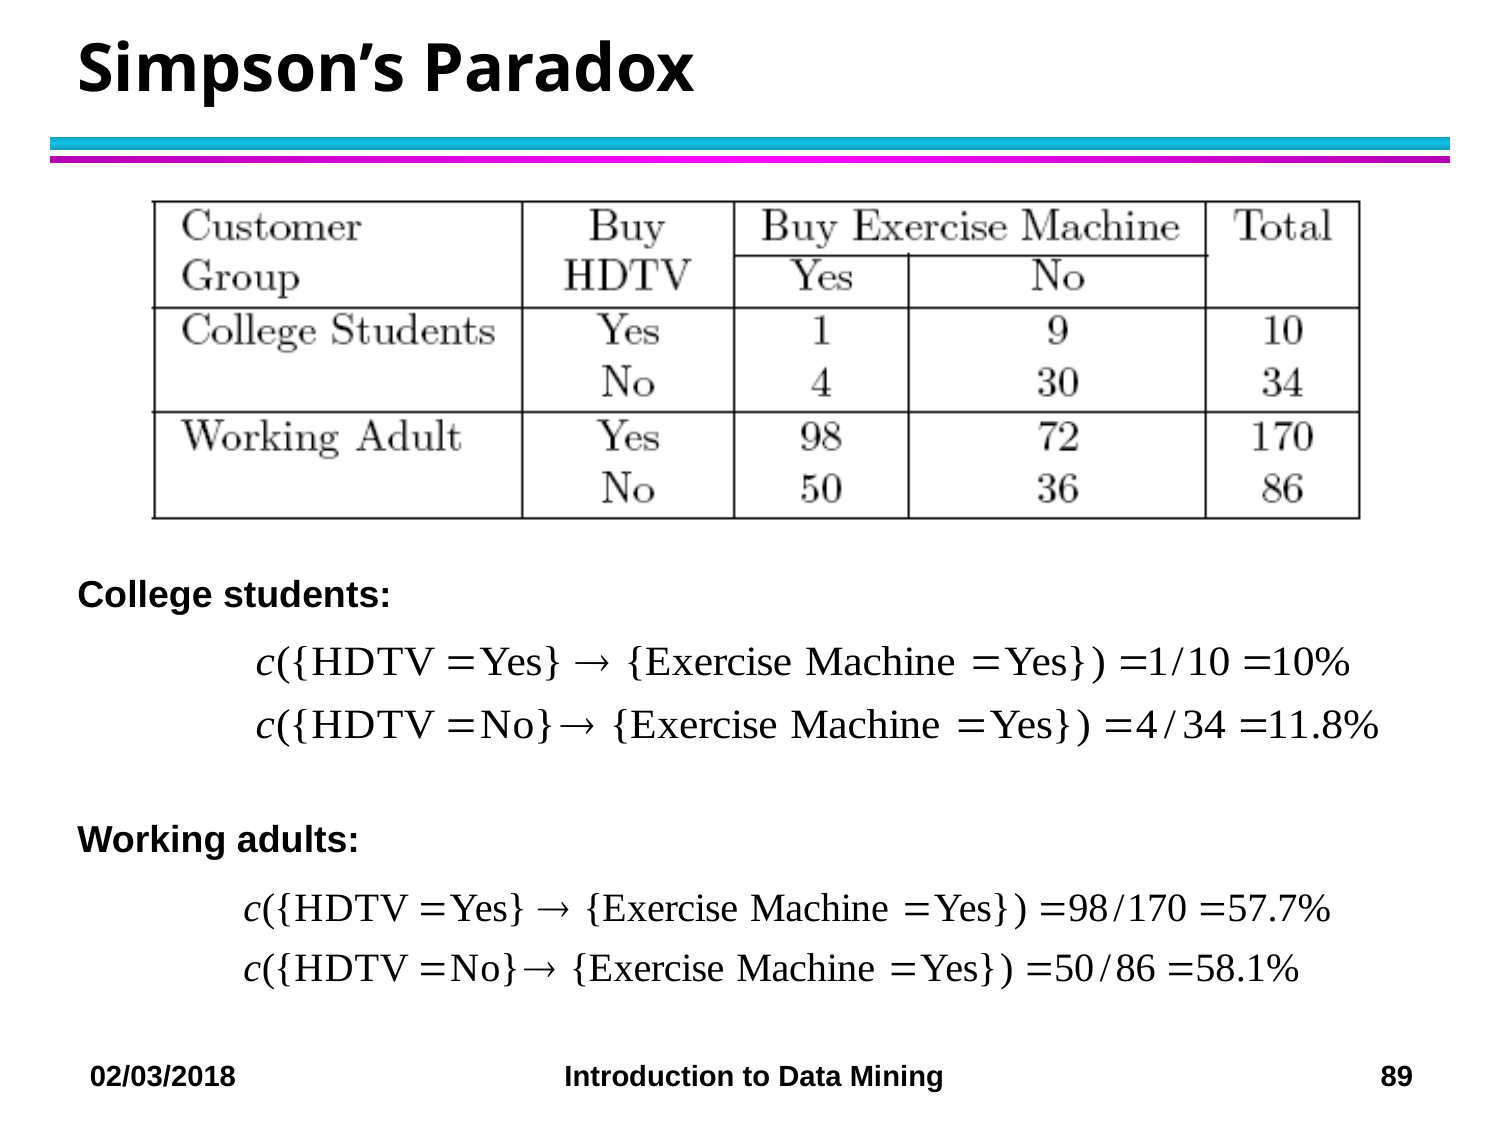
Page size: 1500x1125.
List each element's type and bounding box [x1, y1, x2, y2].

title [62, 24, 1421, 113]
list [237, 884, 1338, 999]
list [249, 637, 1388, 756]
text_box [62, 562, 1363, 623]
list [149, 199, 1363, 523]
text_box [62, 807, 463, 868]
